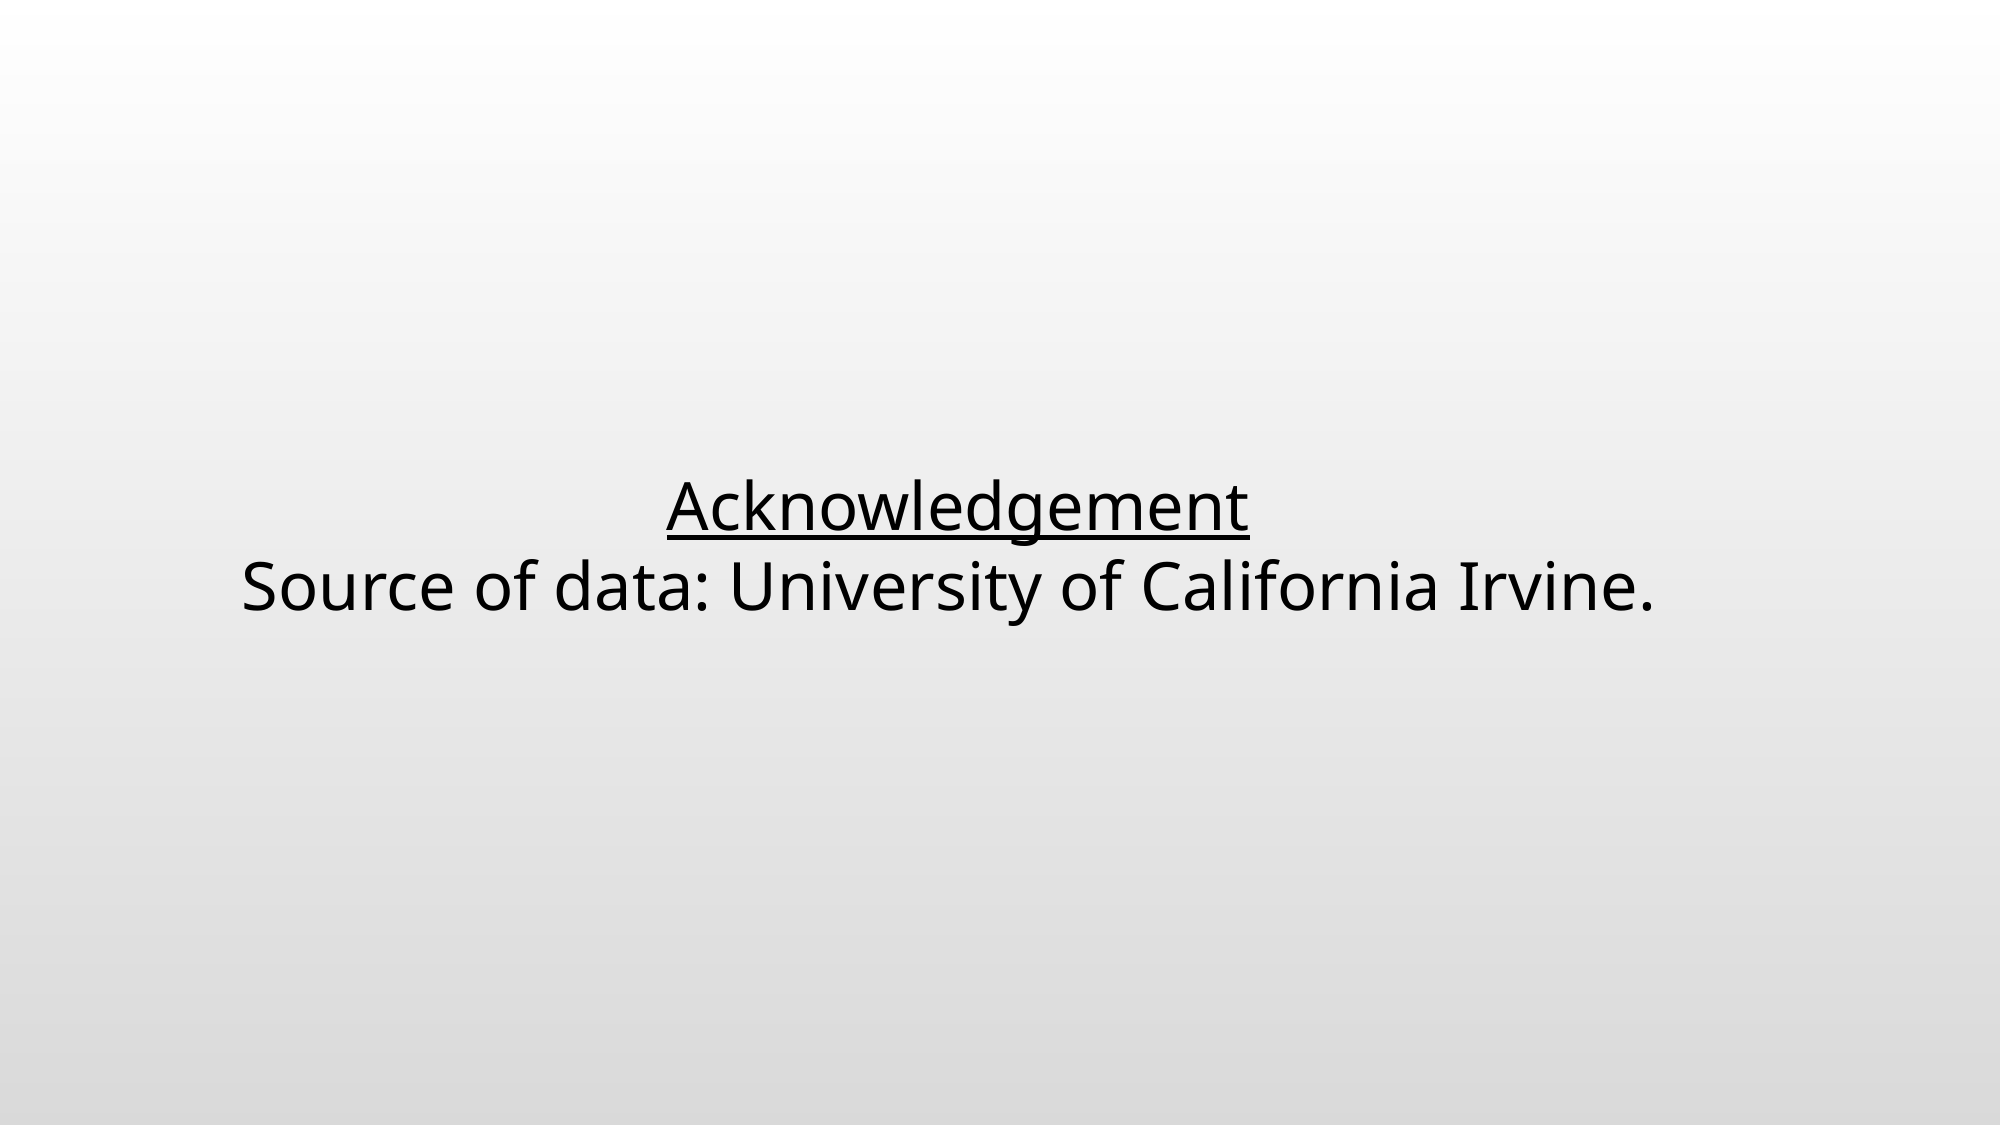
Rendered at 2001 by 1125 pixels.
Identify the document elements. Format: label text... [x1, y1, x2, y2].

text_box Acknowledgement Source of data: University of California Irvine. [31, 456, 1886, 632]
